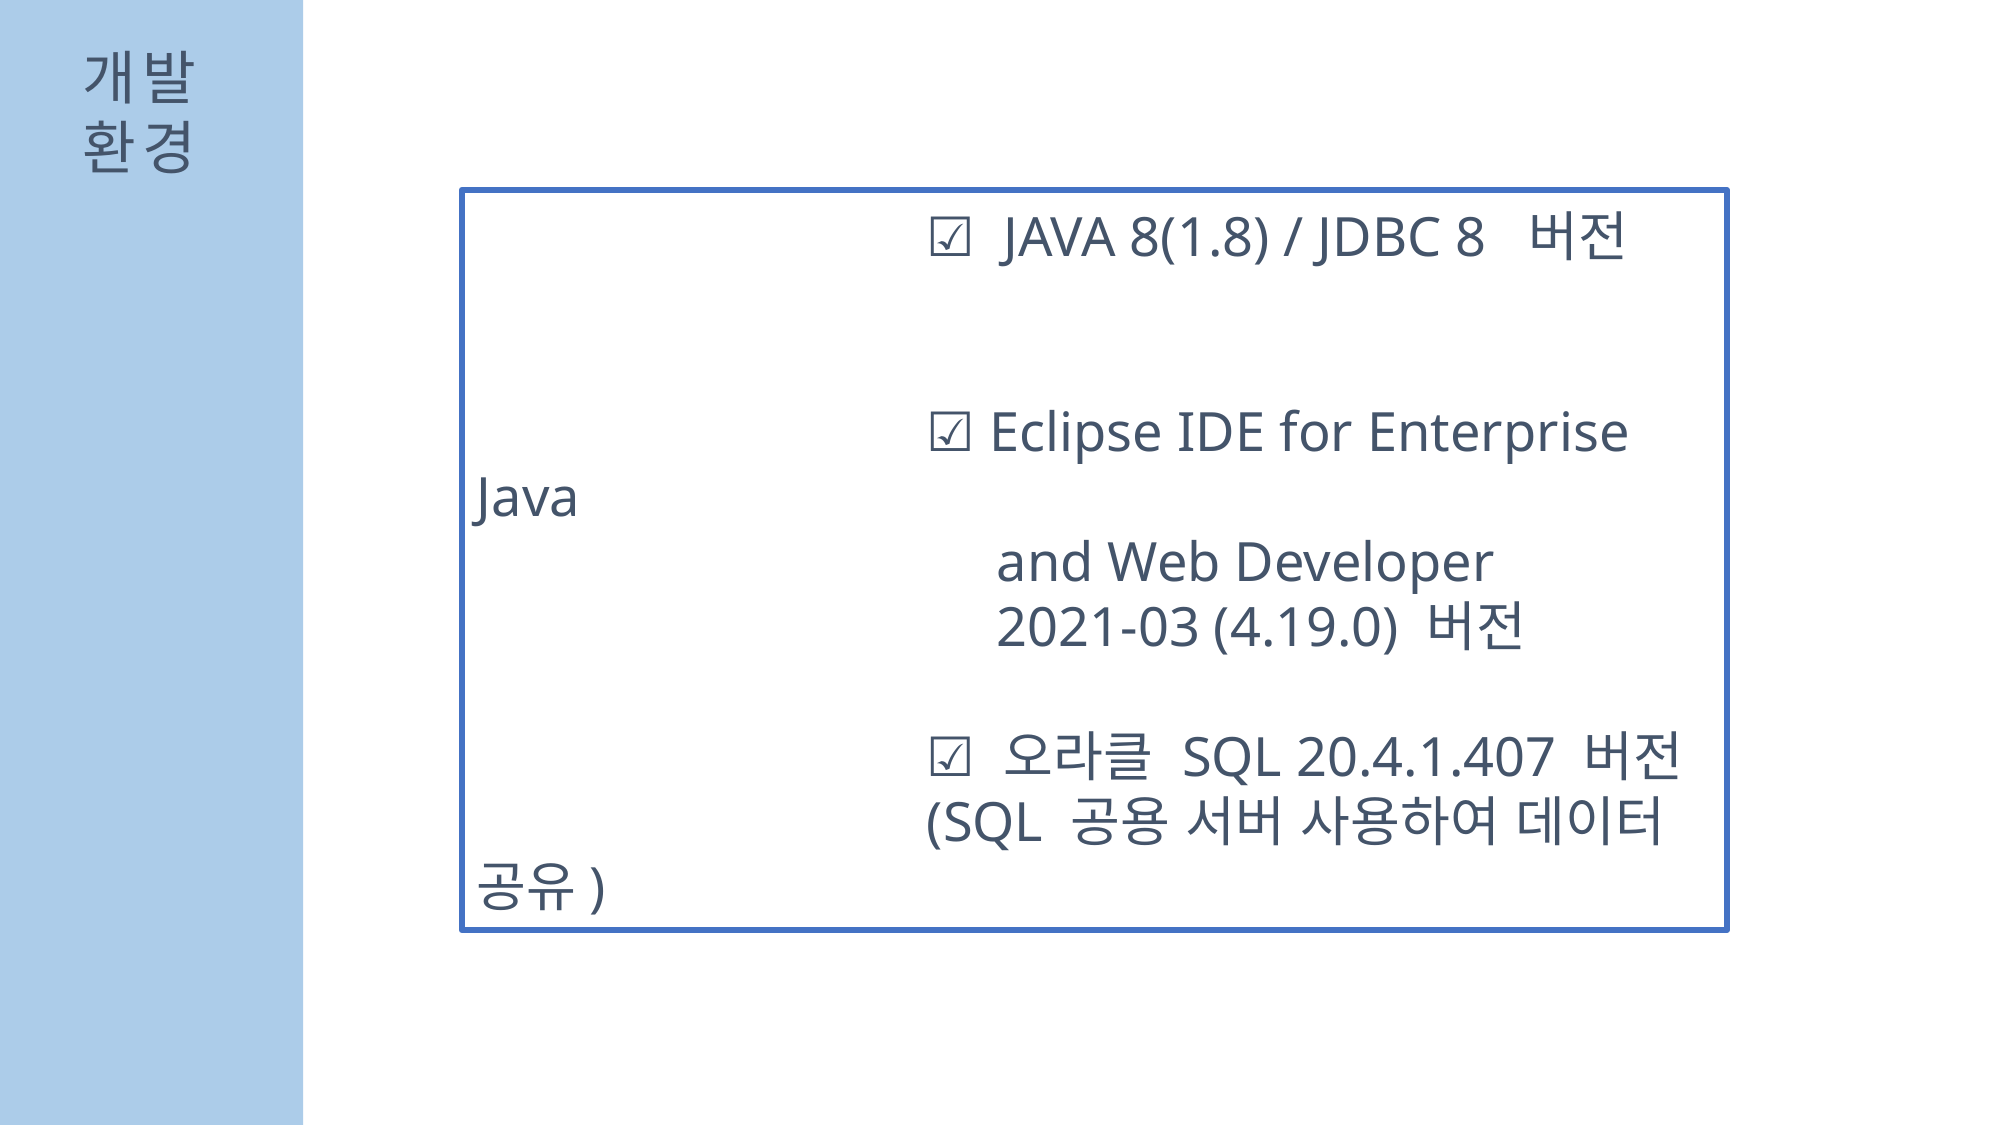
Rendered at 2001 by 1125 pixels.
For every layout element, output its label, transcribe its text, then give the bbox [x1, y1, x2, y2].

title 개발 환경 [67, 0, 302, 236]
text_box ☑ JAVA 8(1.8) / JDBC 8 버전 ☑ Eclipse IDE for Enterprise Java and Web Developer 2021-03 (4.19.0) 버전 ☑ 오라클 SQL 20.4.1.407 버전 (SQL 공용 서버 사용하여 데이터 공유) [461, 189, 1728, 931]
text_box [0, 0, 304, 1125]
